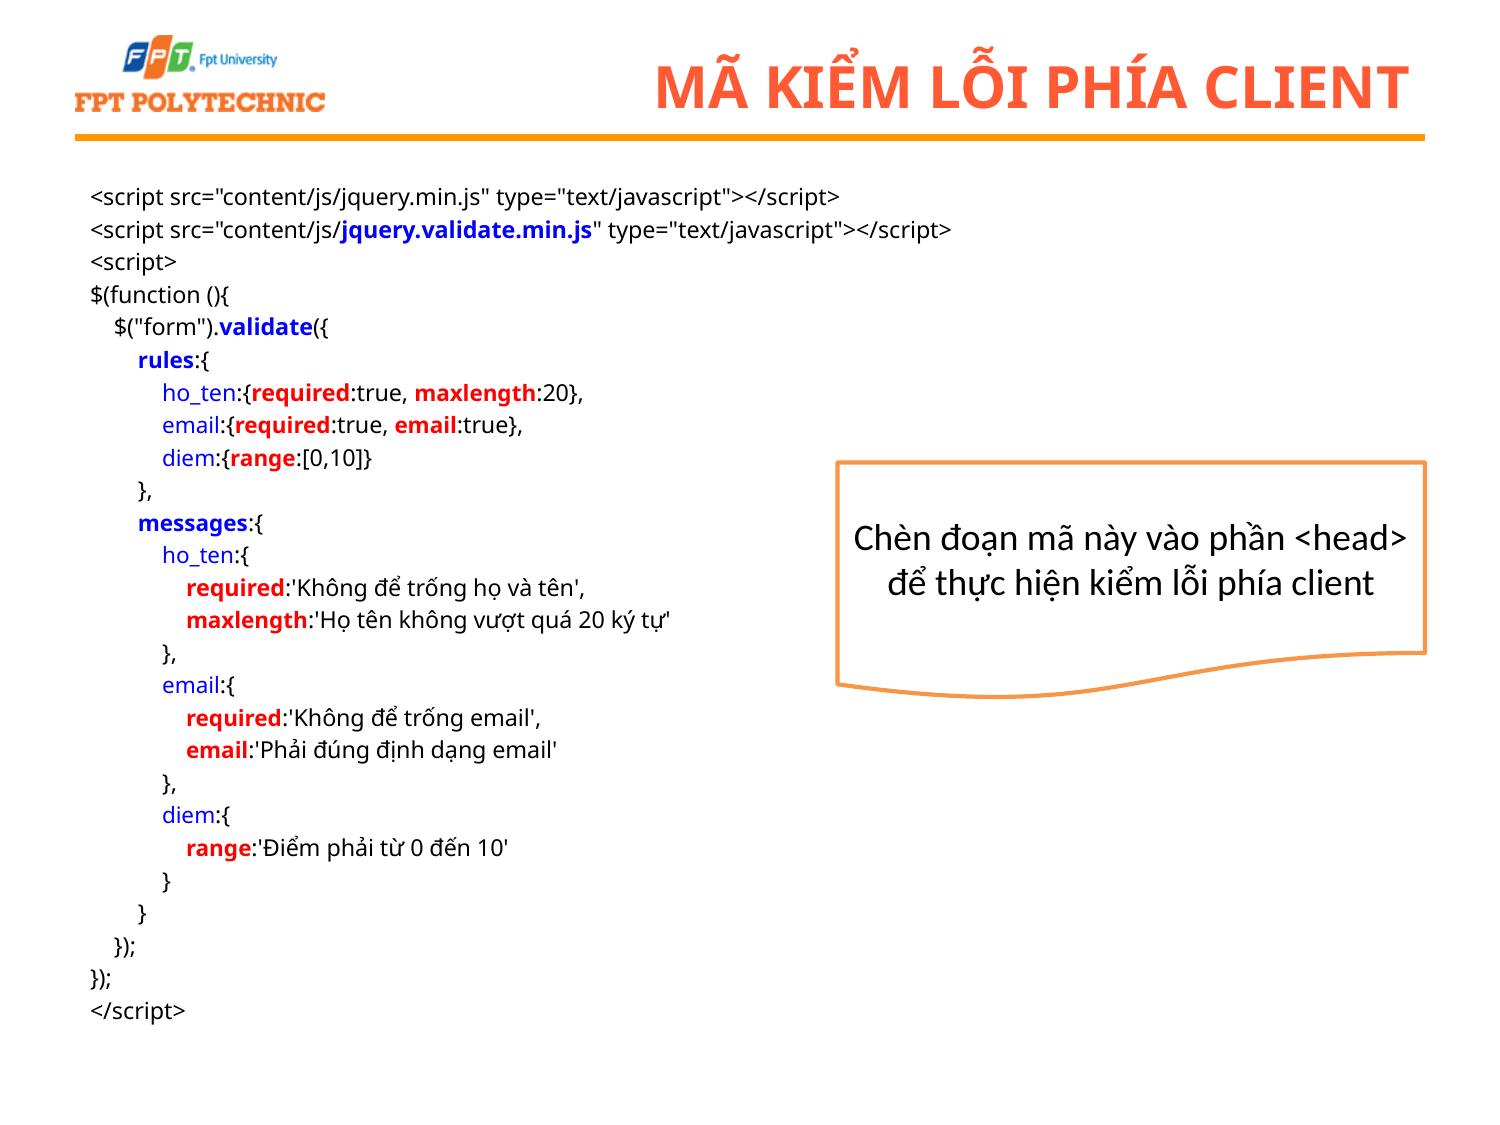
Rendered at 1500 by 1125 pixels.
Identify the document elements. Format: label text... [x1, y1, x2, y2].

text_box Chèn đoạn mã này vào phần <head> để thực hiện kiểm lỗi phía client [835, 460, 1428, 700]
list <script src="content/js/jquery.min.js" type="text/javascript"></script> <script src="content/js/jquery.validate.min.js" type="text/javascript"></script> <script> $(function (){ $("form").validate({ rules:{ ho_ten:{required:true, maxlength:20}, email:{required:true, email:true}, diem:{range:[0,10]} }, messages:{ ho_ten:{ required:'Không để trống họ và tên', maxlength:'Họ tên không vượt quá 20 ký tự' }, email:{ required:'Không để trống email', email:'Phải đúng định dạng email' }, diem:{ range:'Điểm phải từ 0 đến 10' } } }); }); </script> [75, 174, 1425, 1038]
picture [75, 35, 325, 112]
title Mã kiểm lỗi phía client [337, 45, 1425, 125]
